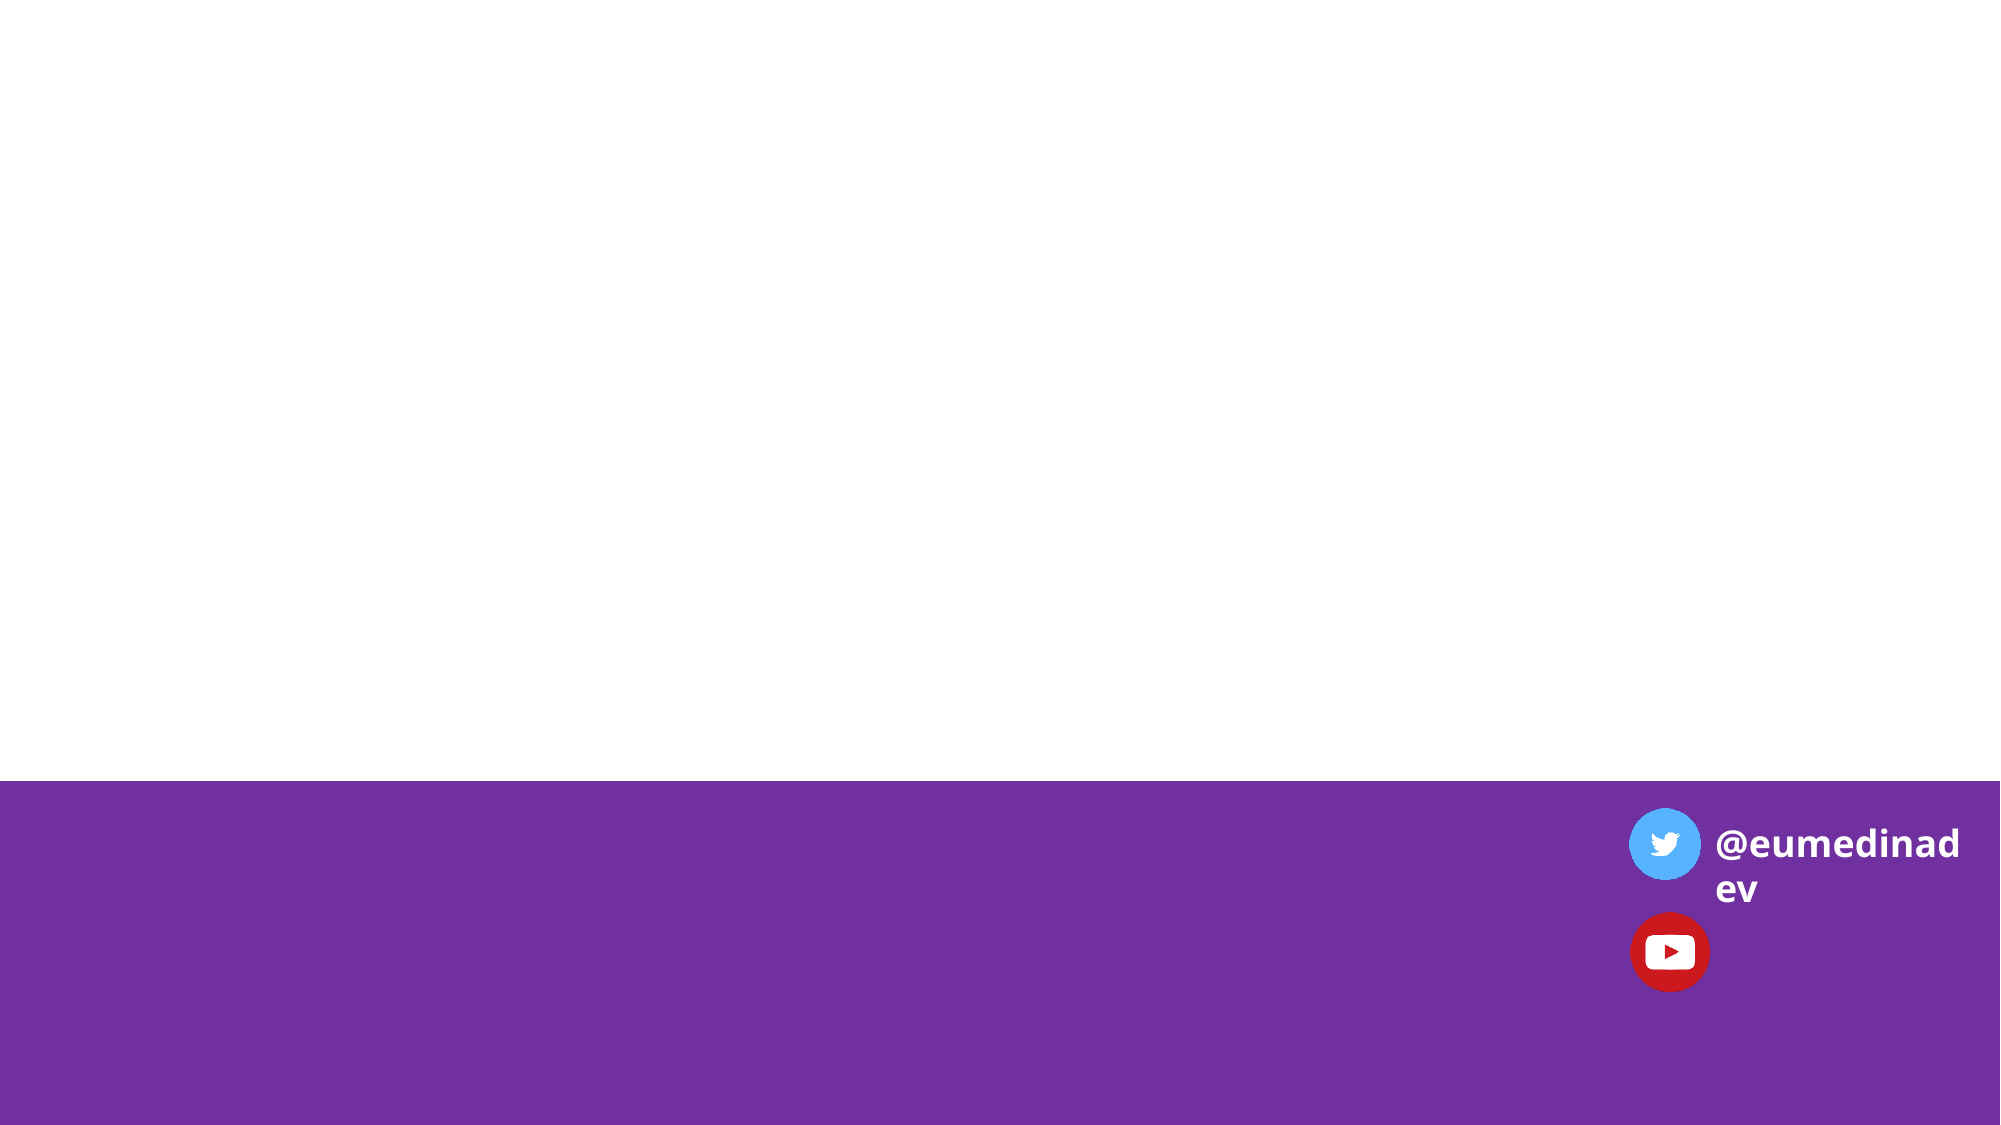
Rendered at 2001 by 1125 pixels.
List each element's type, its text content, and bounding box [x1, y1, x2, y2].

picture [1630, 912, 1710, 992]
list [0, 781, 2000, 1125]
text_box @eumedinadev [1700, 812, 1983, 918]
picture [1629, 808, 1701, 880]
